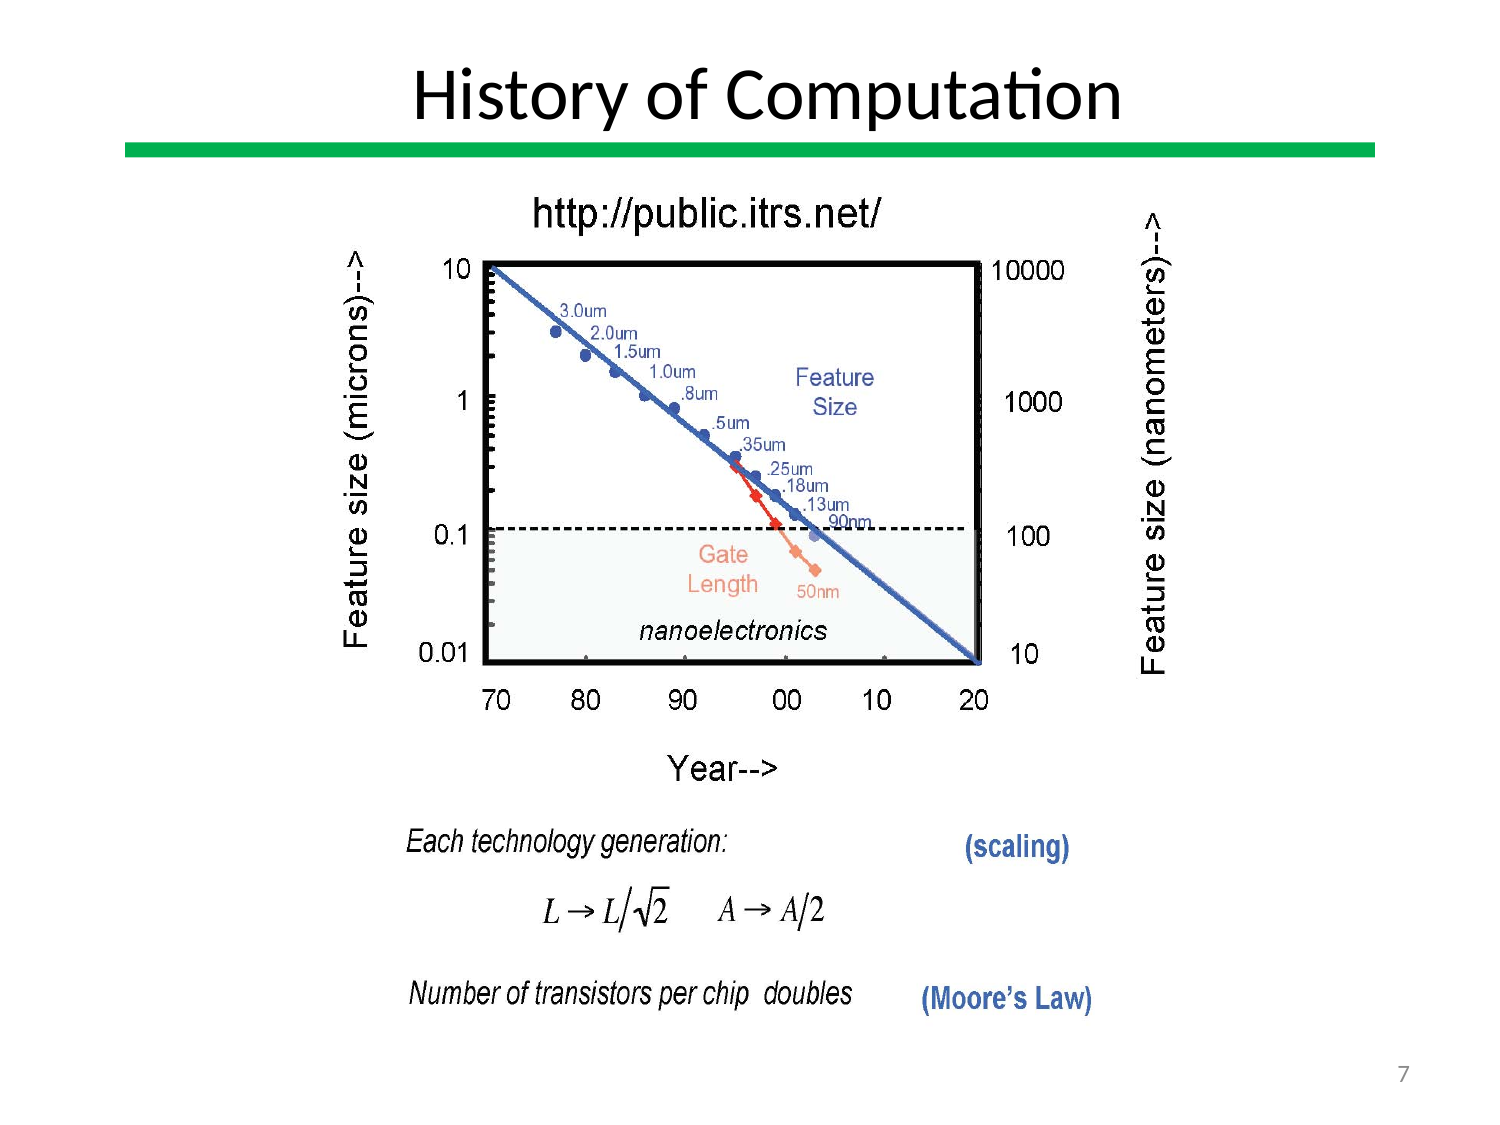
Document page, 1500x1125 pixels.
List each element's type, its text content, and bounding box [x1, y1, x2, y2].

text_box [123, 140, 1377, 159]
text_box History of Computation [397, 37, 1140, 143]
picture [294, 172, 1188, 796]
picture [399, 812, 1111, 1041]
slide_number 7 [1074, 1042, 1425, 1103]
